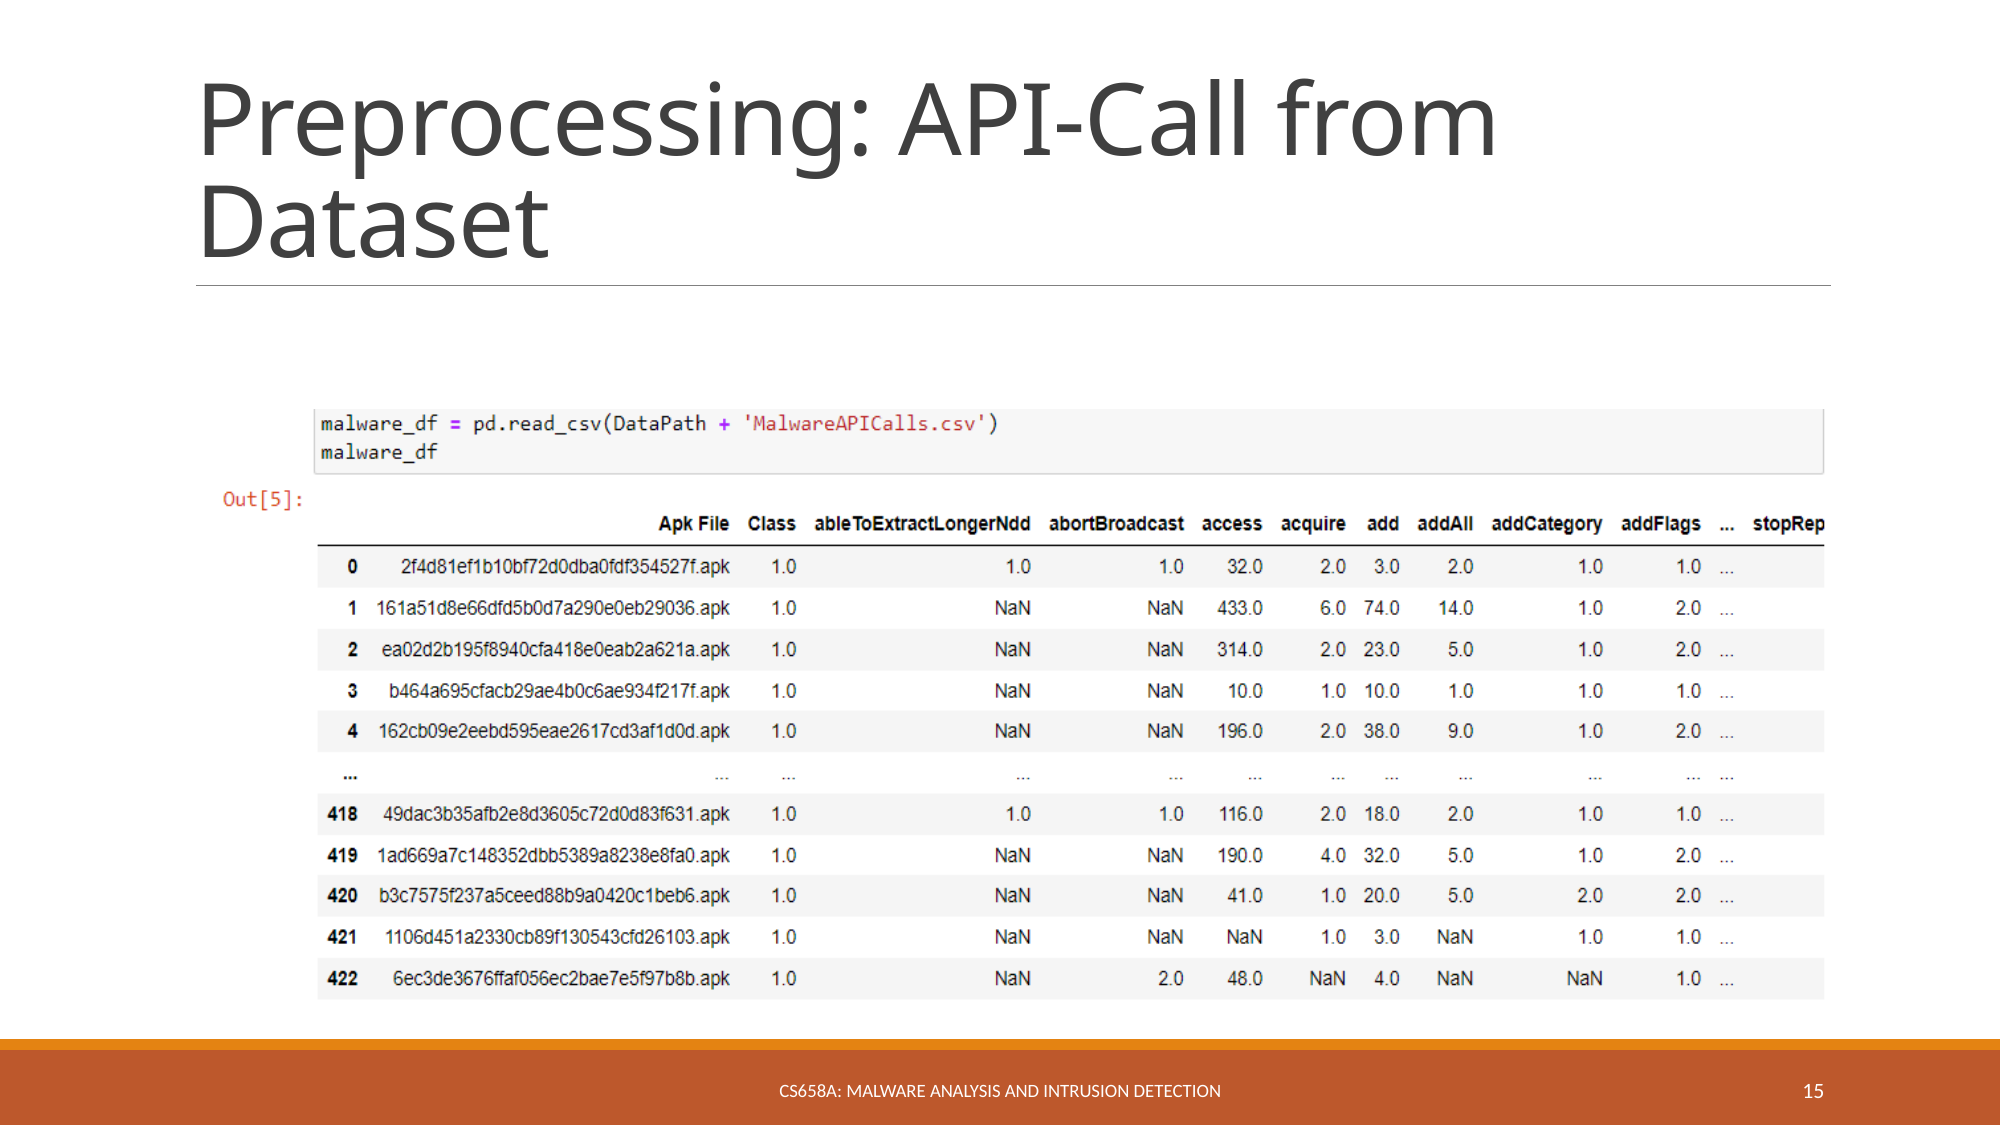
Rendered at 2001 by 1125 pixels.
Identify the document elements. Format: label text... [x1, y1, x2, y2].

footer CS658A: Malware Analysis and Intrusion Detection [604, 1059, 1396, 1120]
list [180, 302, 1830, 963]
picture [187, 408, 1831, 1005]
slide_number 15 [1624, 1059, 1840, 1120]
title Preprocessing: API-Call from Dataset [180, 47, 1830, 285]
